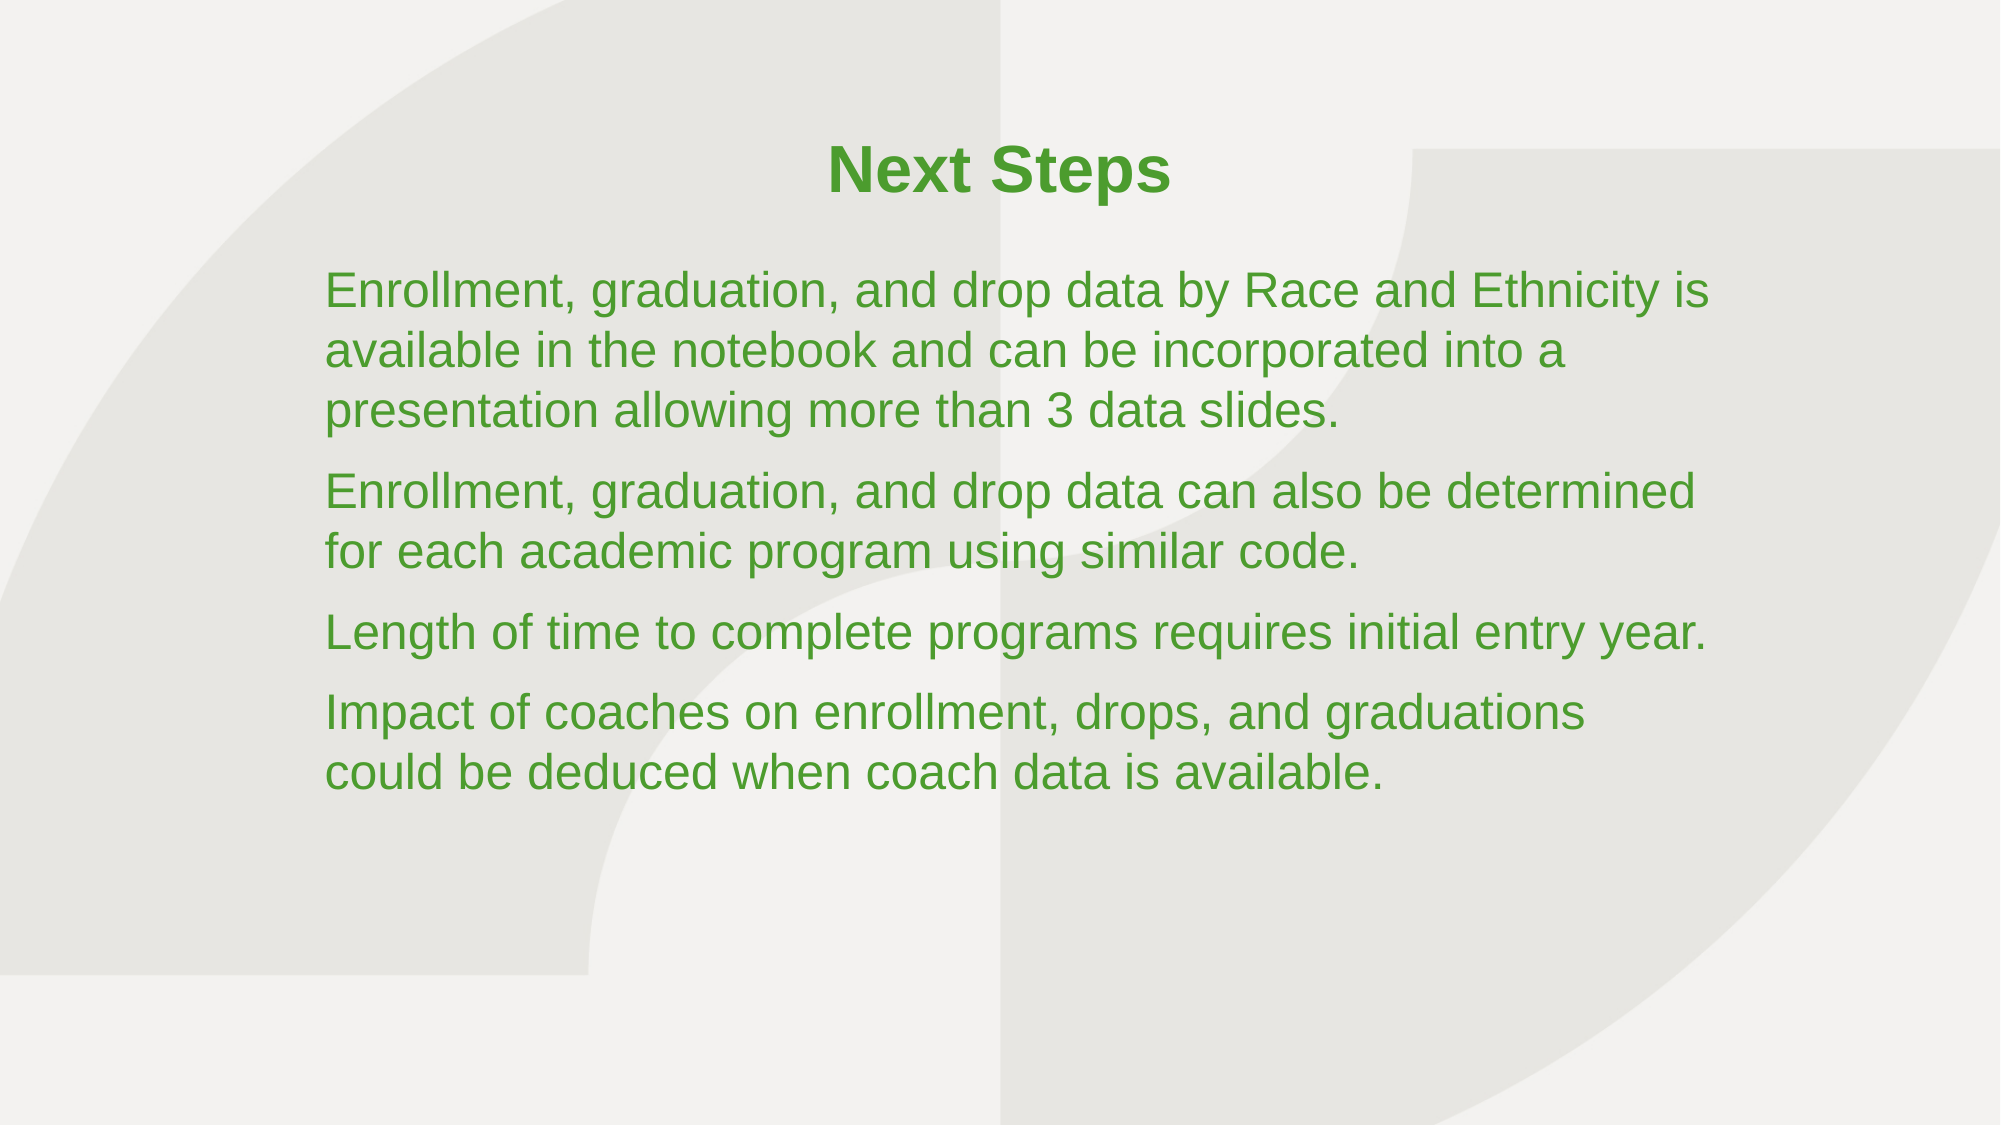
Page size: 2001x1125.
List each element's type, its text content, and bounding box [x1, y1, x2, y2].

list Enrollment, graduation, and drop data by Race and Ethnicity is available in the notebook and can be incorporated into a presentation allowing more than 3 data slides. Enrollment, graduation, and drop data can also be determined for each academic program using similar code. Length of time to complete programs requires initial entry year. Impact of coaches on enrollment, drops, and graduations could be deduced when coach data is available. [309, 249, 1731, 819]
picture [0, 0, 2001, 1125]
list Next Steps [289, 79, 1711, 215]
